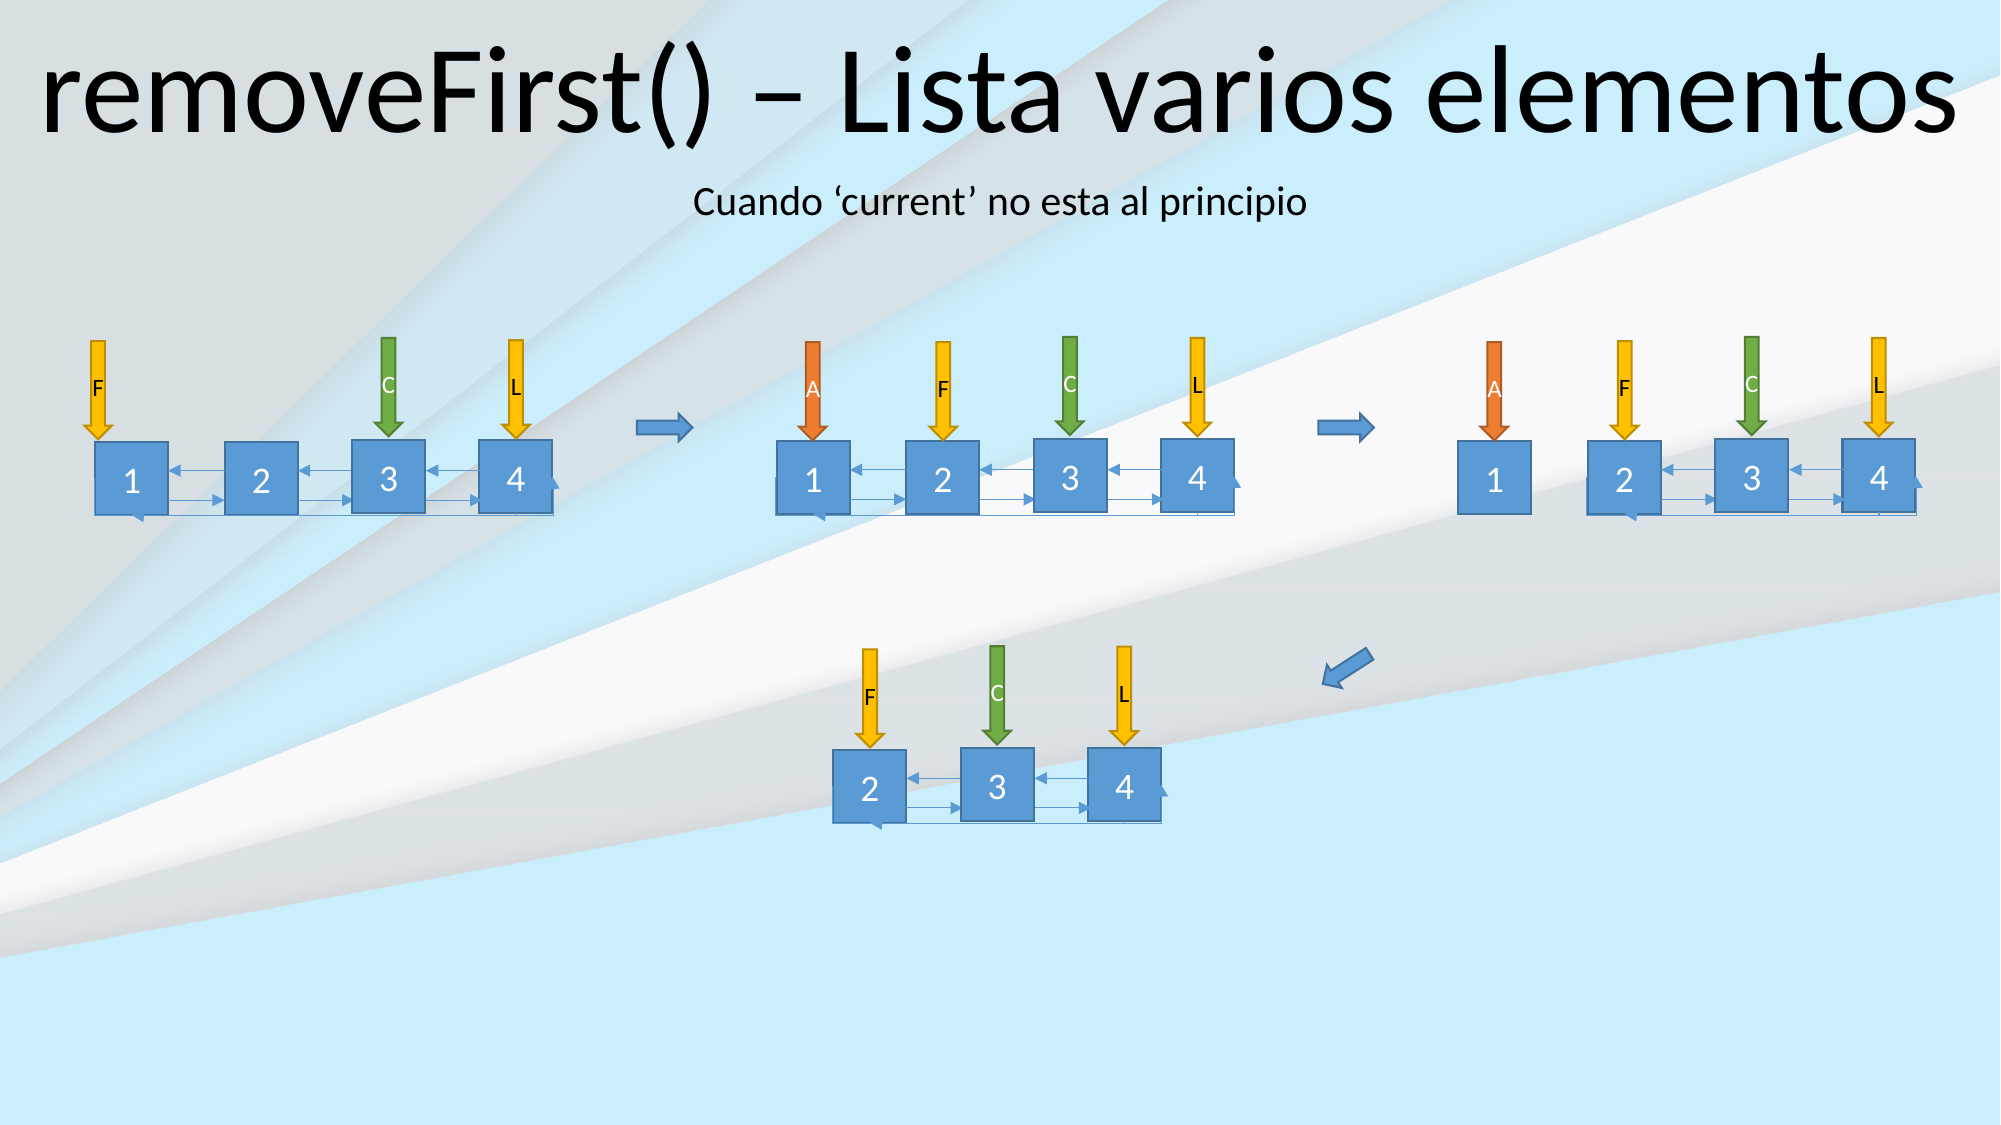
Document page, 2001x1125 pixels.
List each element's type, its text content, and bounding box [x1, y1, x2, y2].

text_box [635, 411, 694, 444]
text_box [1317, 411, 1376, 444]
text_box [84, 337, 553, 515]
text_box Cuando ‘current’ no esta al principio [1, 166, 2000, 232]
text_box removeFirst() – Lista varios elementos [1, 0, 2000, 165]
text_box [776, 336, 1234, 515]
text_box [833, 646, 1161, 823]
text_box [1458, 336, 1916, 515]
text_box [1321, 646, 1375, 690]
